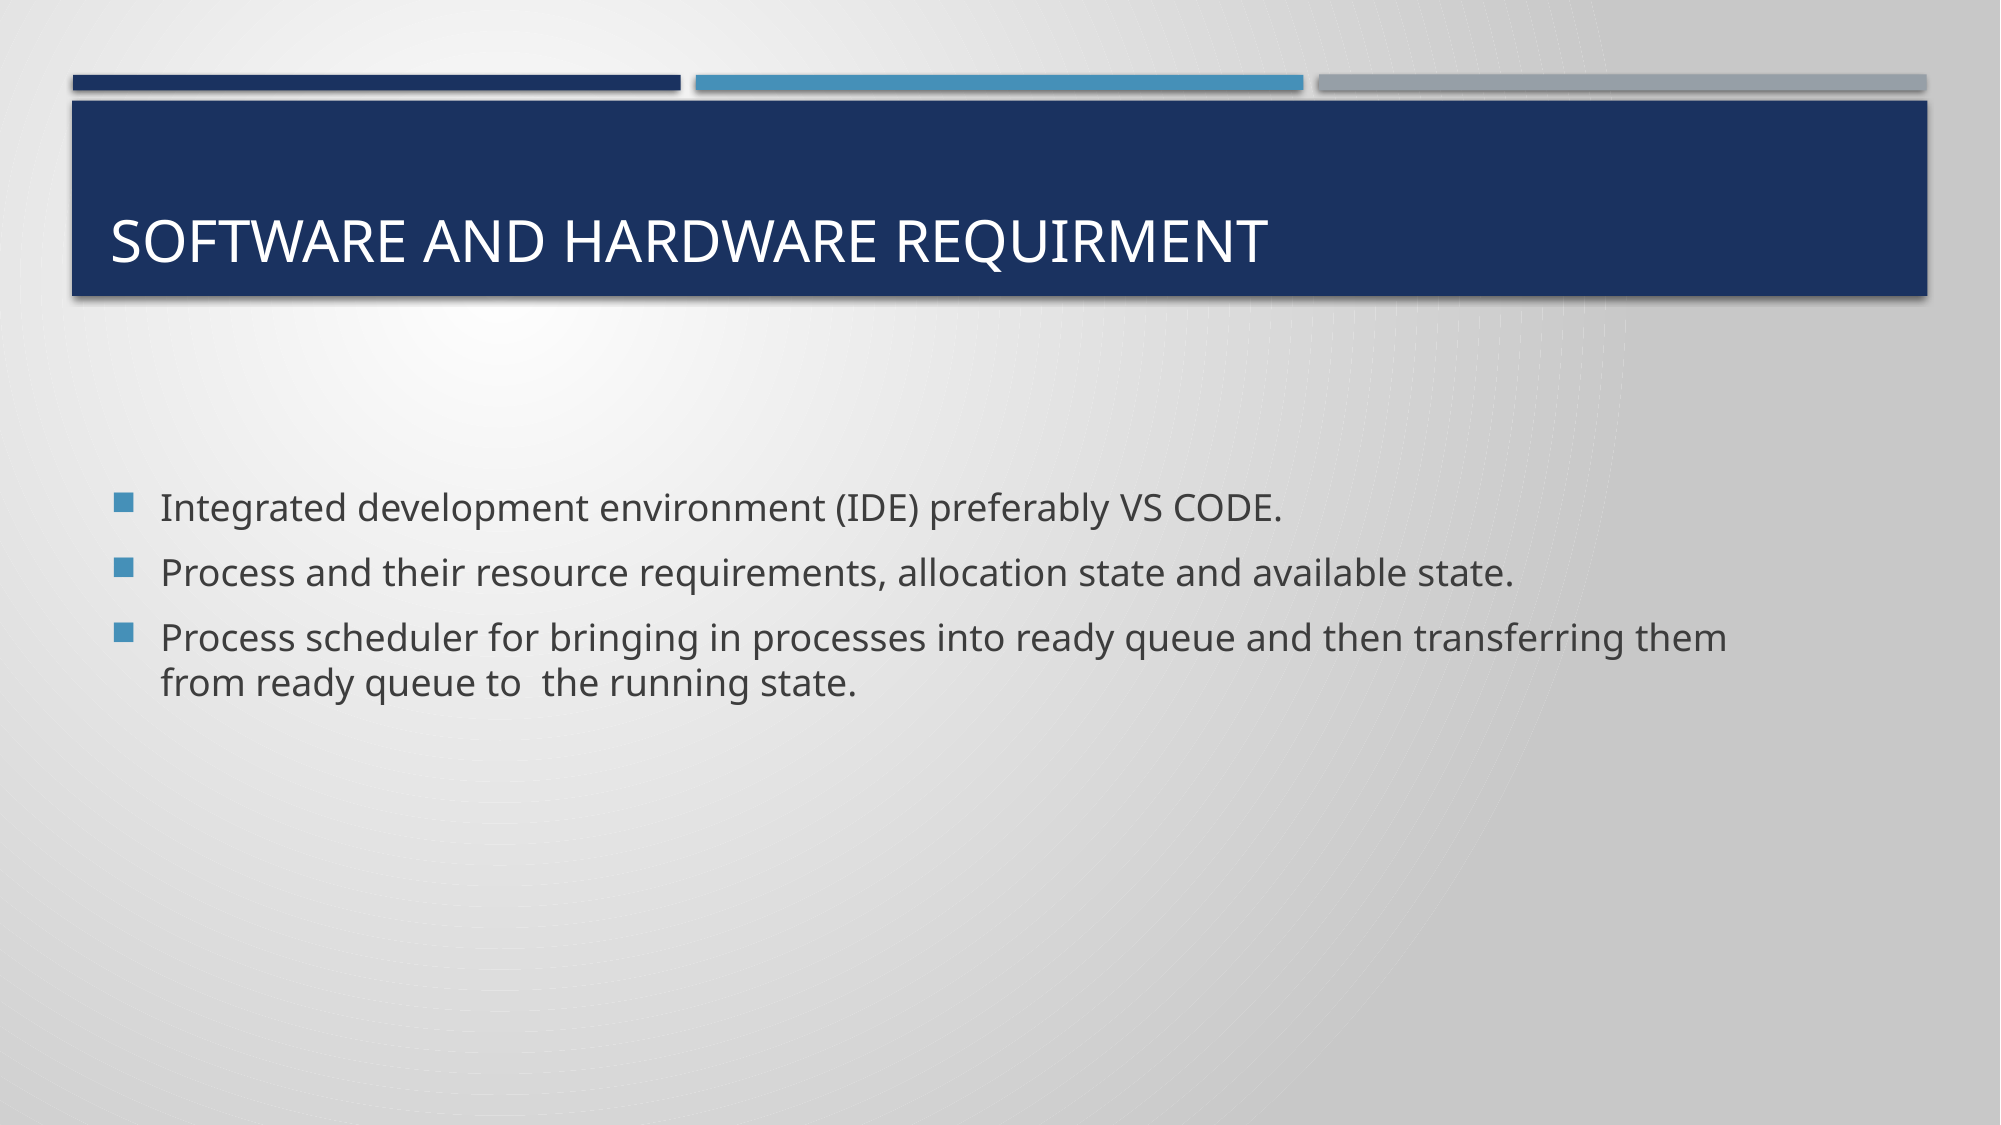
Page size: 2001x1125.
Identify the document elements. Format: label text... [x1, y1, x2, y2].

title SOFTWARE AND HARDWARE REQUIRMENT [95, 115, 1905, 282]
list Integrated development environment (IDE) preferably​ VS CODE. Process and their resource requirements, allocation state and available state. Process scheduler for bringing in processes into ready queue and then transferring them from ready queue to the running state. [95, 357, 1905, 962]
